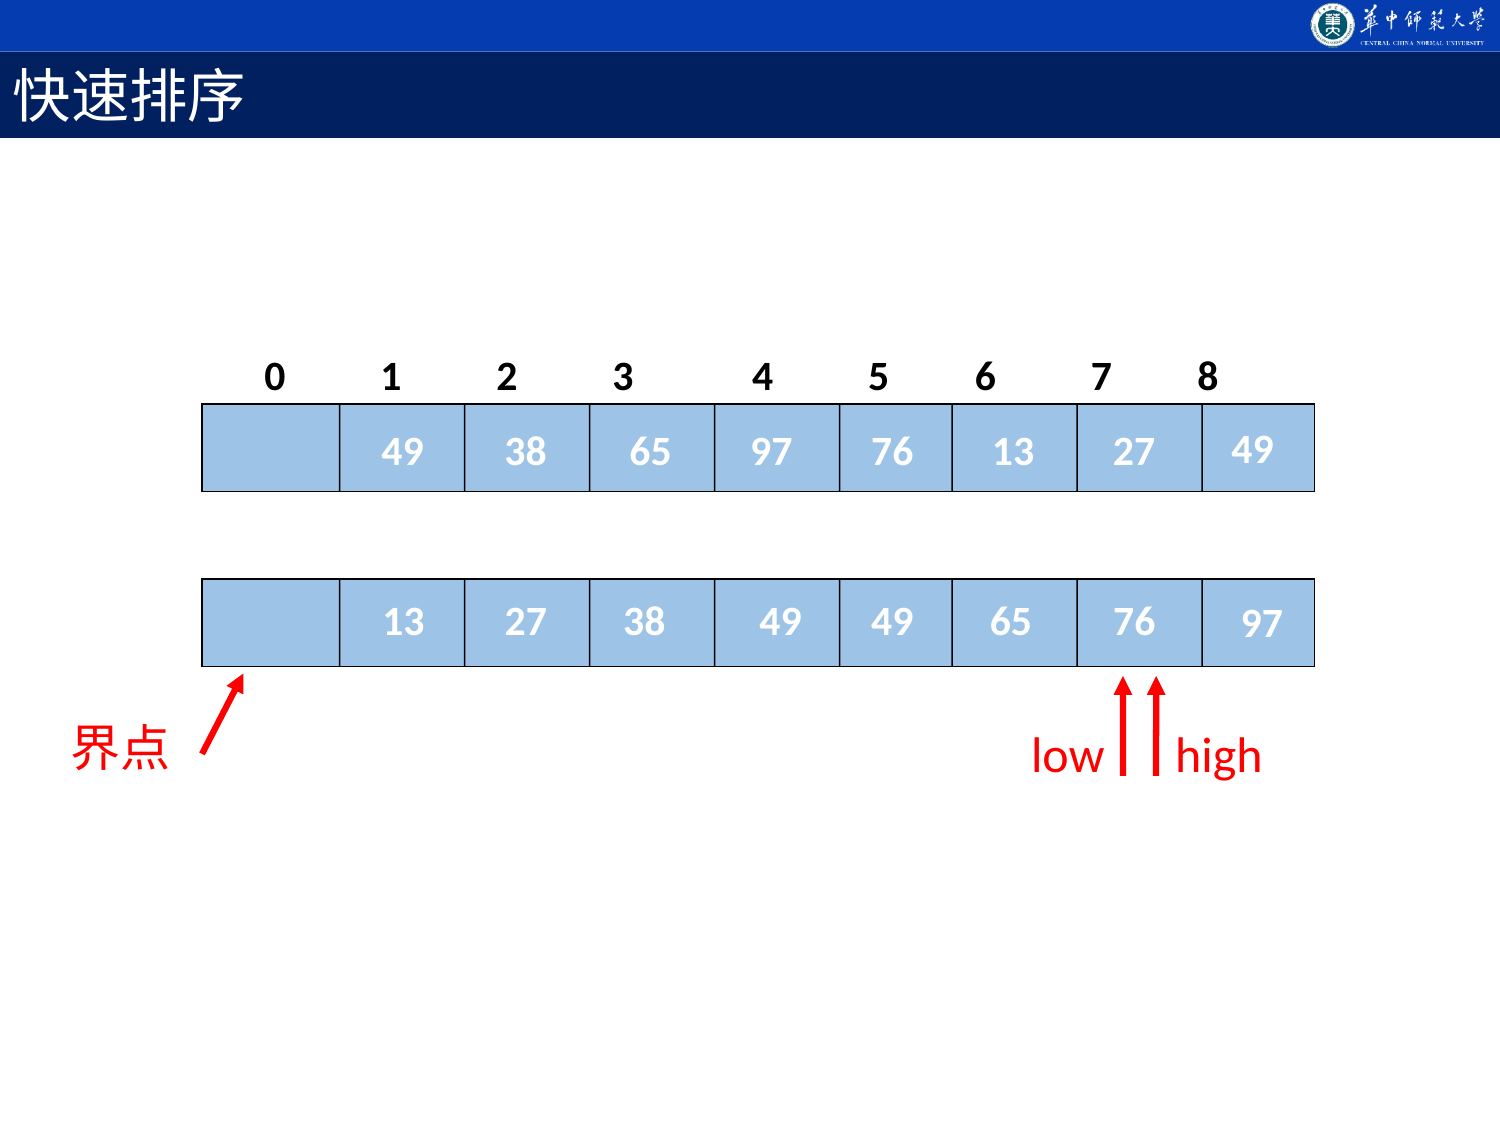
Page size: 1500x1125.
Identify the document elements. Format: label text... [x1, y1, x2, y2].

text_box 界点 [55, 709, 202, 784]
text_box 97 [1315, 588, 1326, 654]
picture [1310, 2, 1486, 48]
text_box 快速排序 [0, 51, 1500, 138]
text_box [1016, 676, 1144, 792]
text_box 0 1 2 3 4 5 6 7 8 [202, 341, 1315, 403]
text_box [201, 578, 1315, 667]
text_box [201, 403, 1315, 492]
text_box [1155, 675, 1323, 791]
text_box [201, 673, 244, 754]
